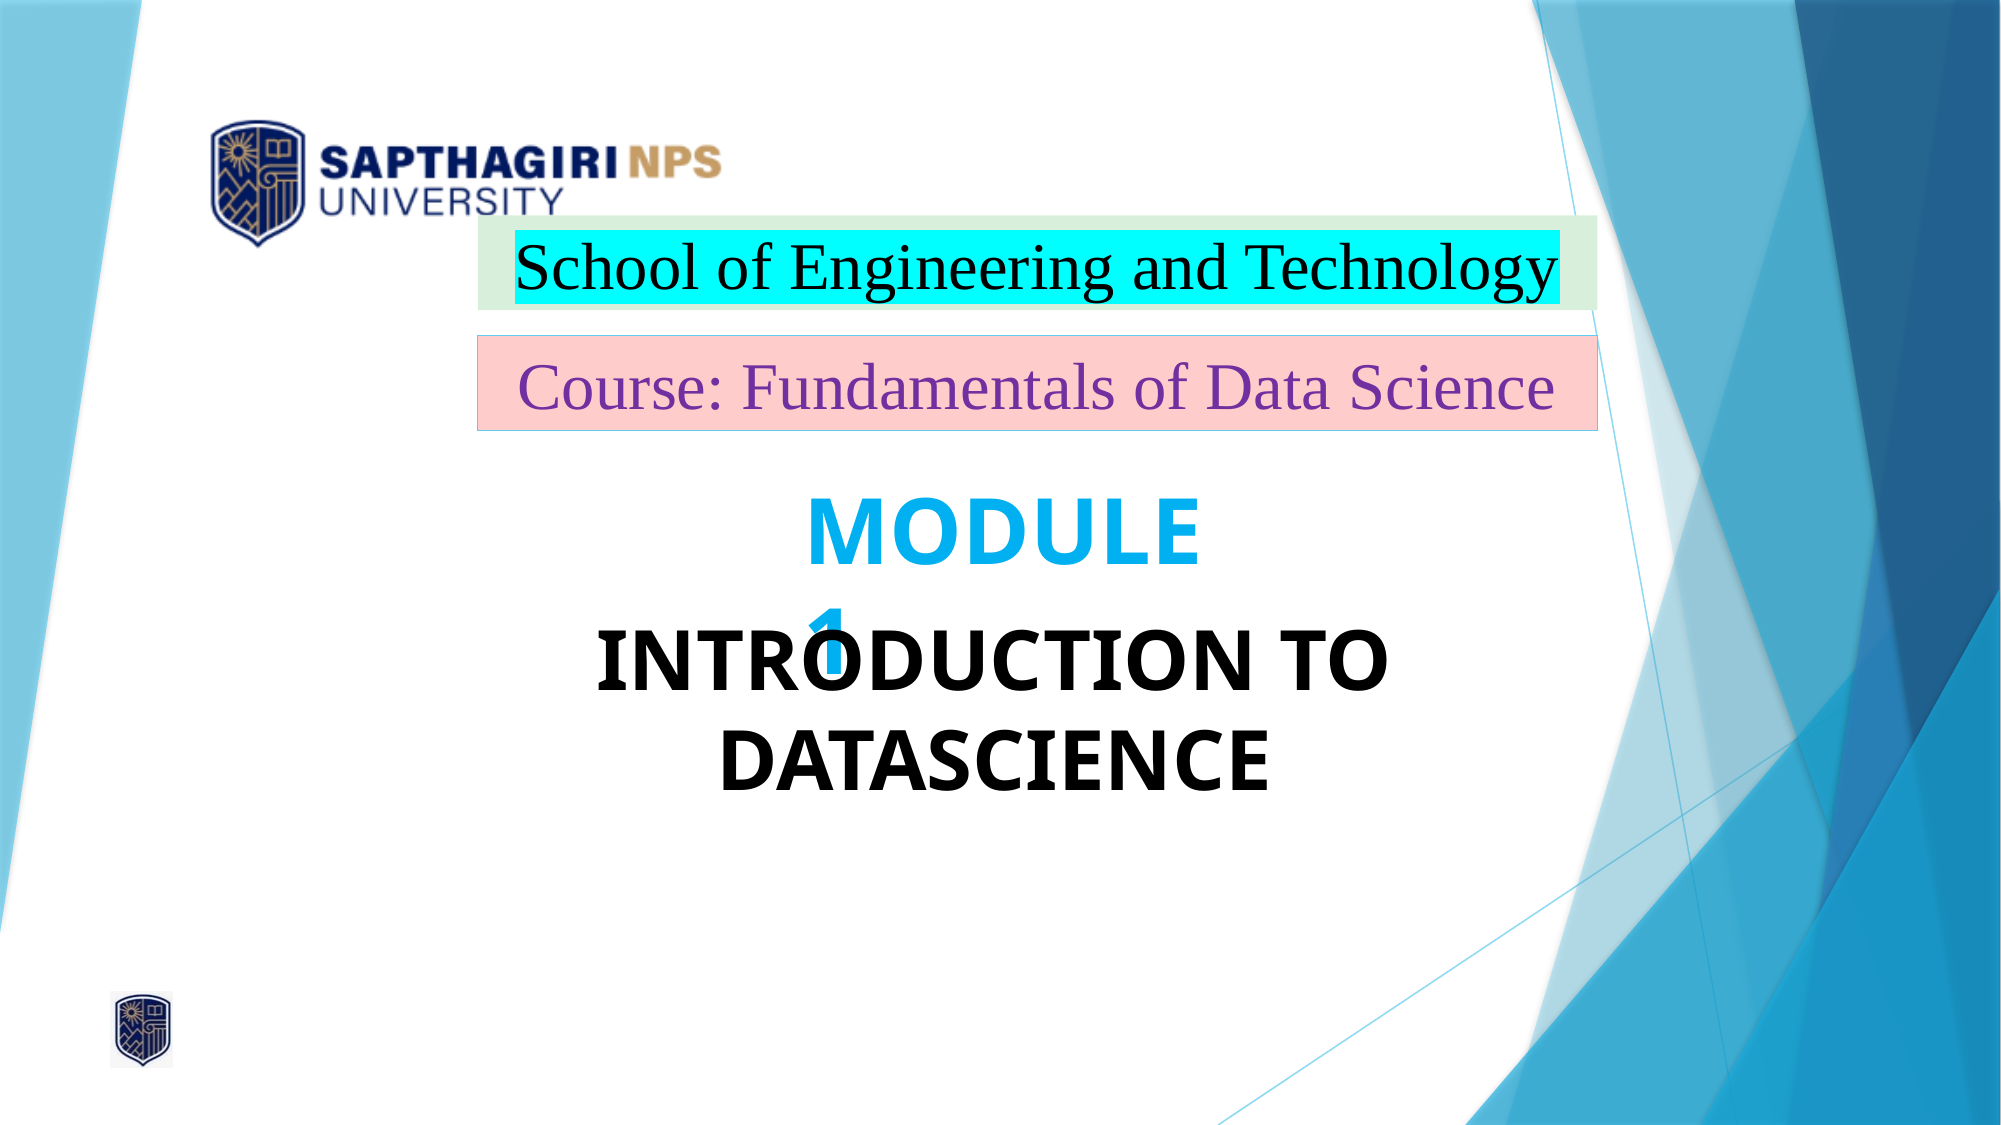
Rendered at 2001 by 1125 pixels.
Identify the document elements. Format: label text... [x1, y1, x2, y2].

text_box Course: Fundamentals of Data Science [477, 335, 1598, 431]
text_box [111, 99, 1522, 317]
text_box School of Engineering and Technology [477, 215, 1598, 311]
picture [110, 991, 173, 1068]
text_box MODULE 1 [788, 465, 1287, 599]
text_box INTRODUCTION TO DATASCIENCE [338, 599, 1650, 815]
